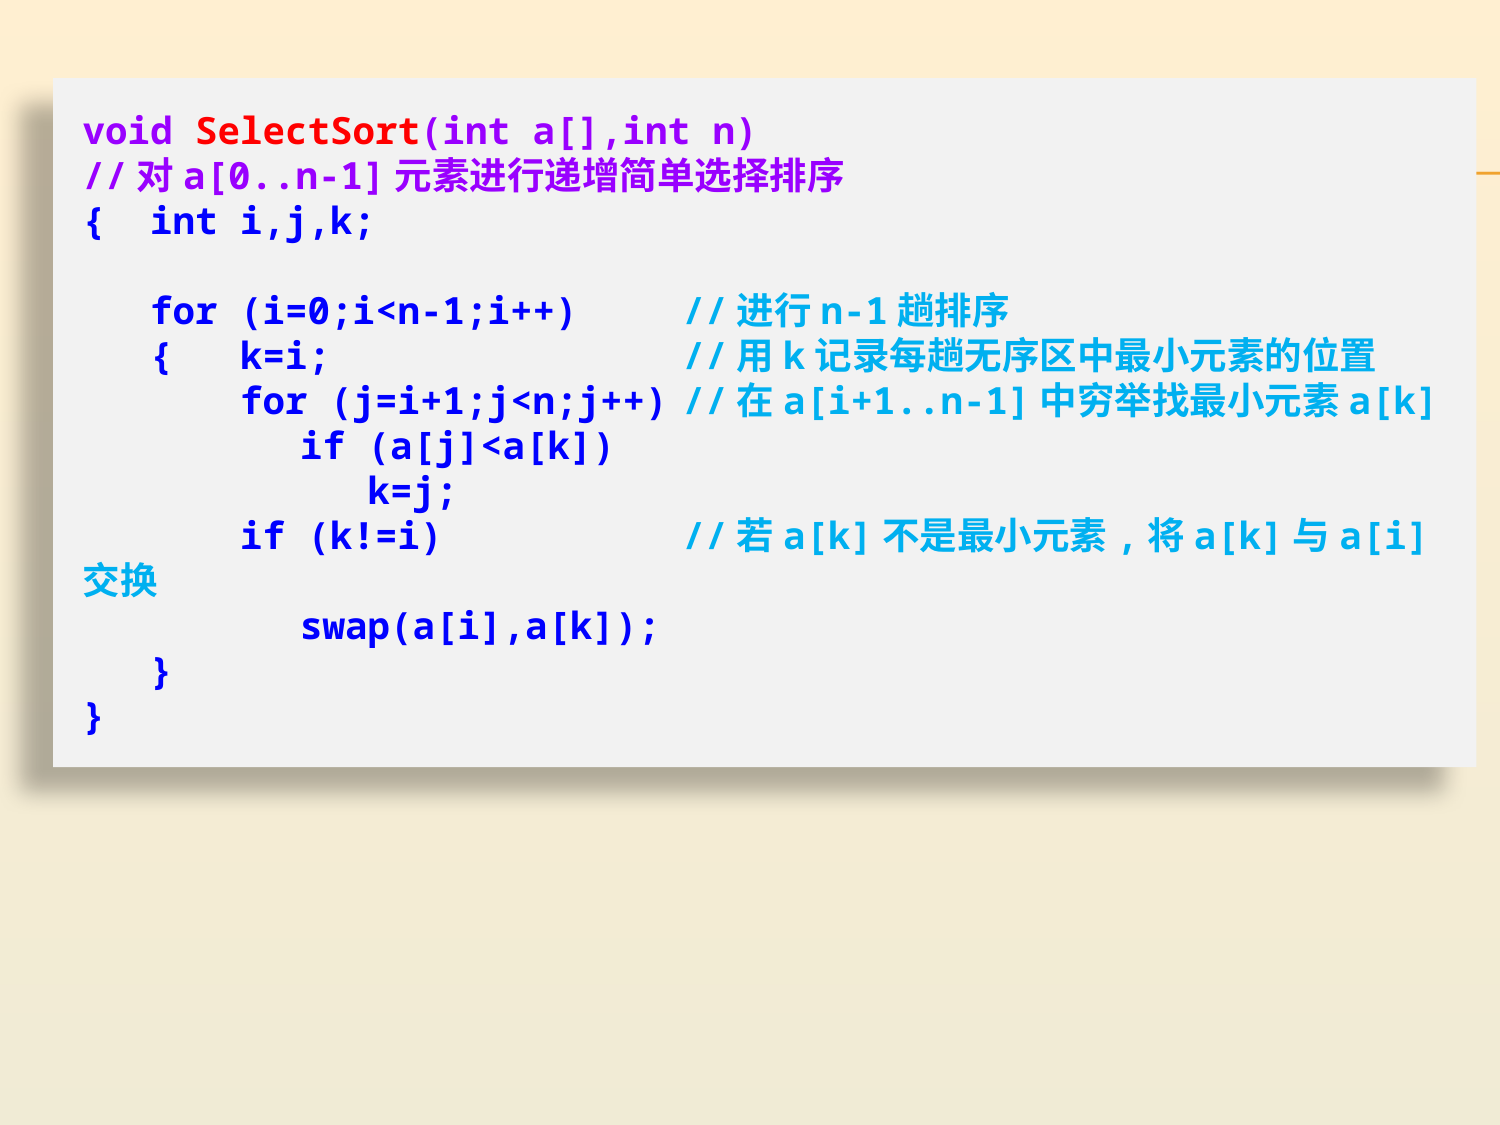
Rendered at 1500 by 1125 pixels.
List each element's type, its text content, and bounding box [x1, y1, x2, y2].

text_box void SelectSort(int a[],int n) //对a[0..n-1]元素进行递增简单选择排序 { int i,j,k; for (i=0;i<n-1;i++) //进行n-1趟排序 { k=i; //用k记录每趟无序区中最小元素的位置 for (j=i+1;j<n;j++) //在a[i+1..n-1]中穷举找最小元素a[k] if (a[j]<a[k]) k=j; if (k!=i) //若a[k]不是最小元素,将a[k]与a[i]交换 swap(a[i],a[k]); } } [53, 78, 1477, 768]
